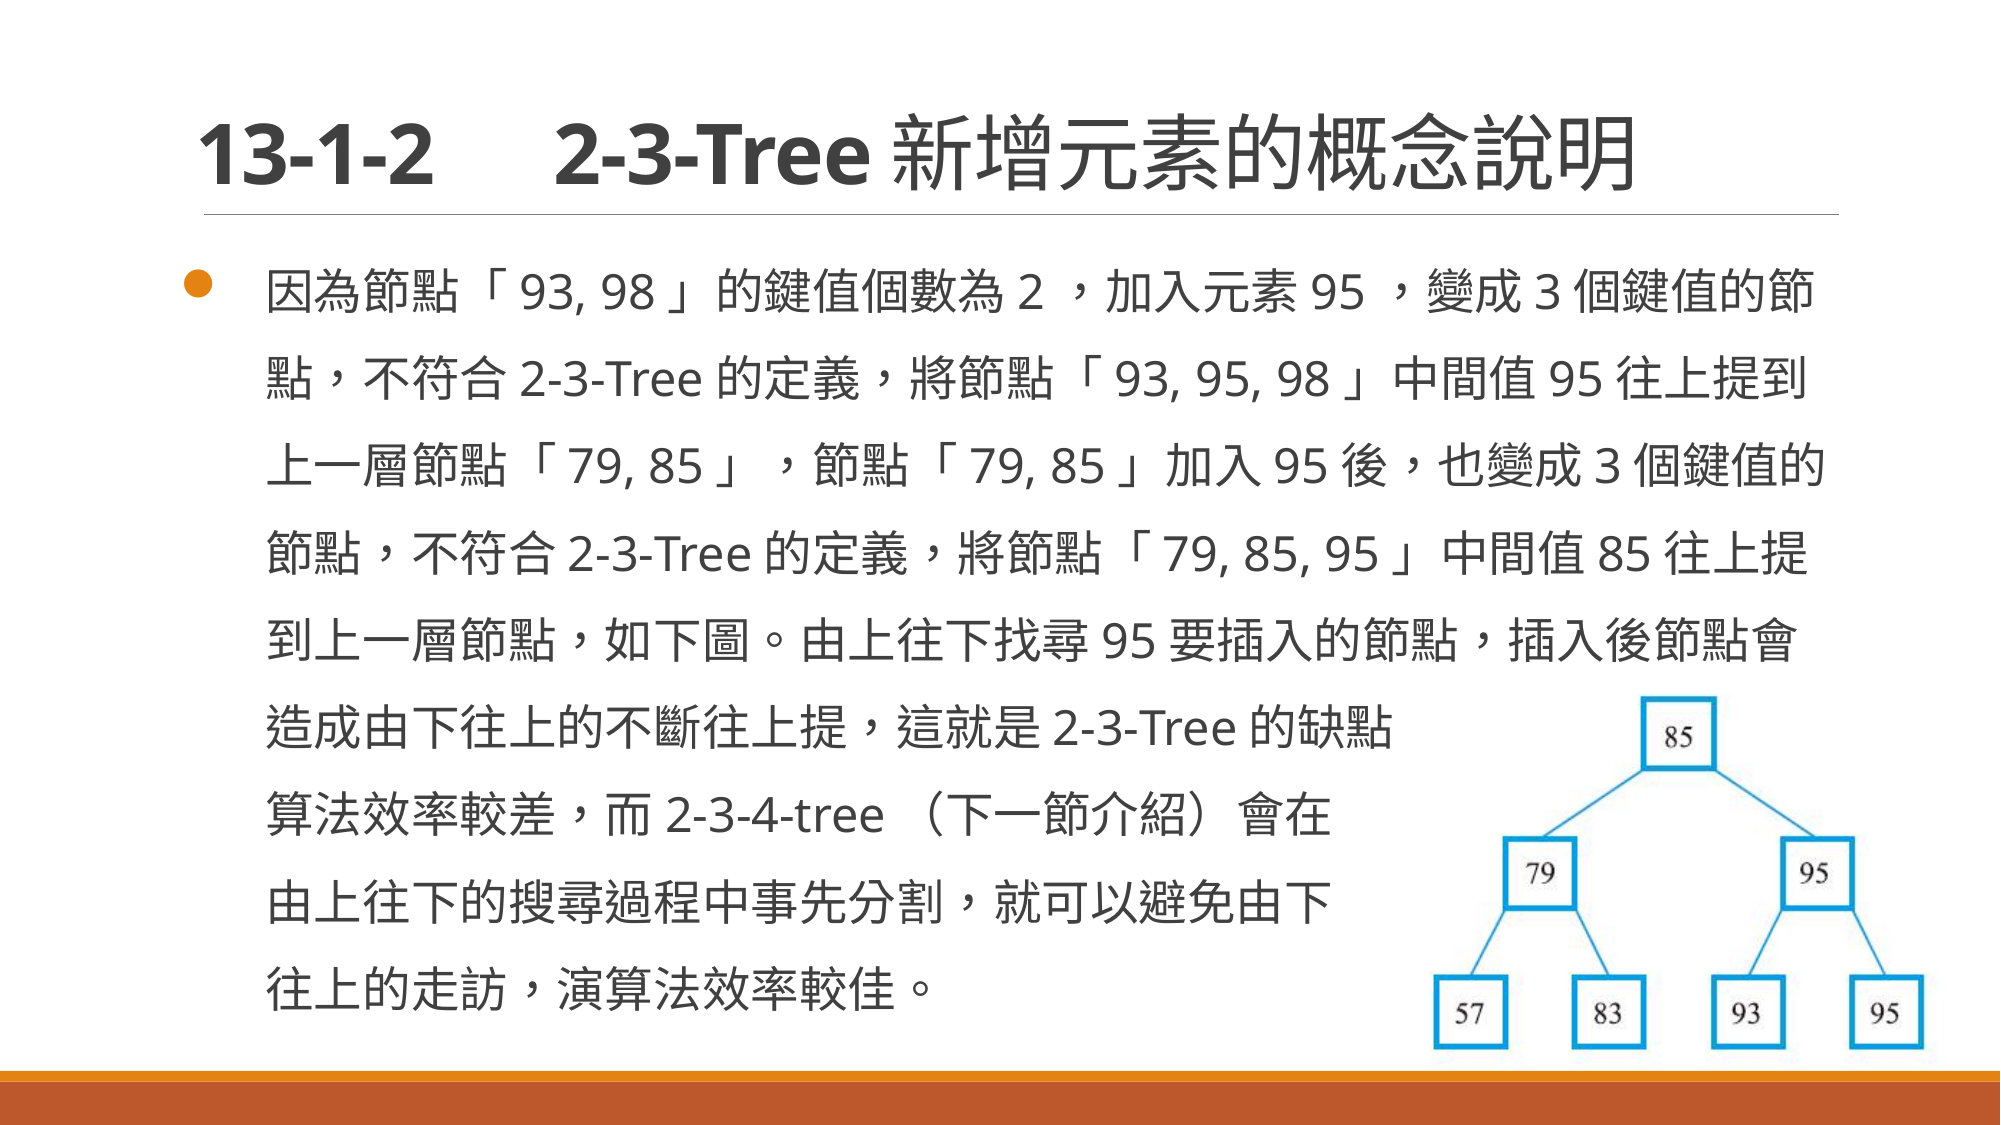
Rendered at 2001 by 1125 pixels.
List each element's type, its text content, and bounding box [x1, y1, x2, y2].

list 因為節點「93, 98」的鍵值個數為2，加入元素95，變成3個鍵值的節點，不符合2-3-Tree的定義，將節點「93, 95, 98」中間值95往上提到上一層節點「79, 85」，節點「79, 85」加入95後，也變成3個鍵值的節點，不符合2-3-Tree的定義，將節點「79, 85, 95」中間值85往上提到上一層節點，如下圖。由上往下找尋95要插入的節點，插入後節點會造成由下往上的不斷往上提，這就是2-3-Tree的缺點，演 算法效率較差，而2-3-4-tree（下一節介紹）會在 由上往下的搜尋過程中事先分割，就可以避免由下 往上的走訪，演算法效率較佳。 [180, 224, 1830, 1033]
title 13-1-2 2-3-Tree新增元素的概念說明 [180, 47, 1830, 209]
picture [1407, 671, 1941, 1067]
